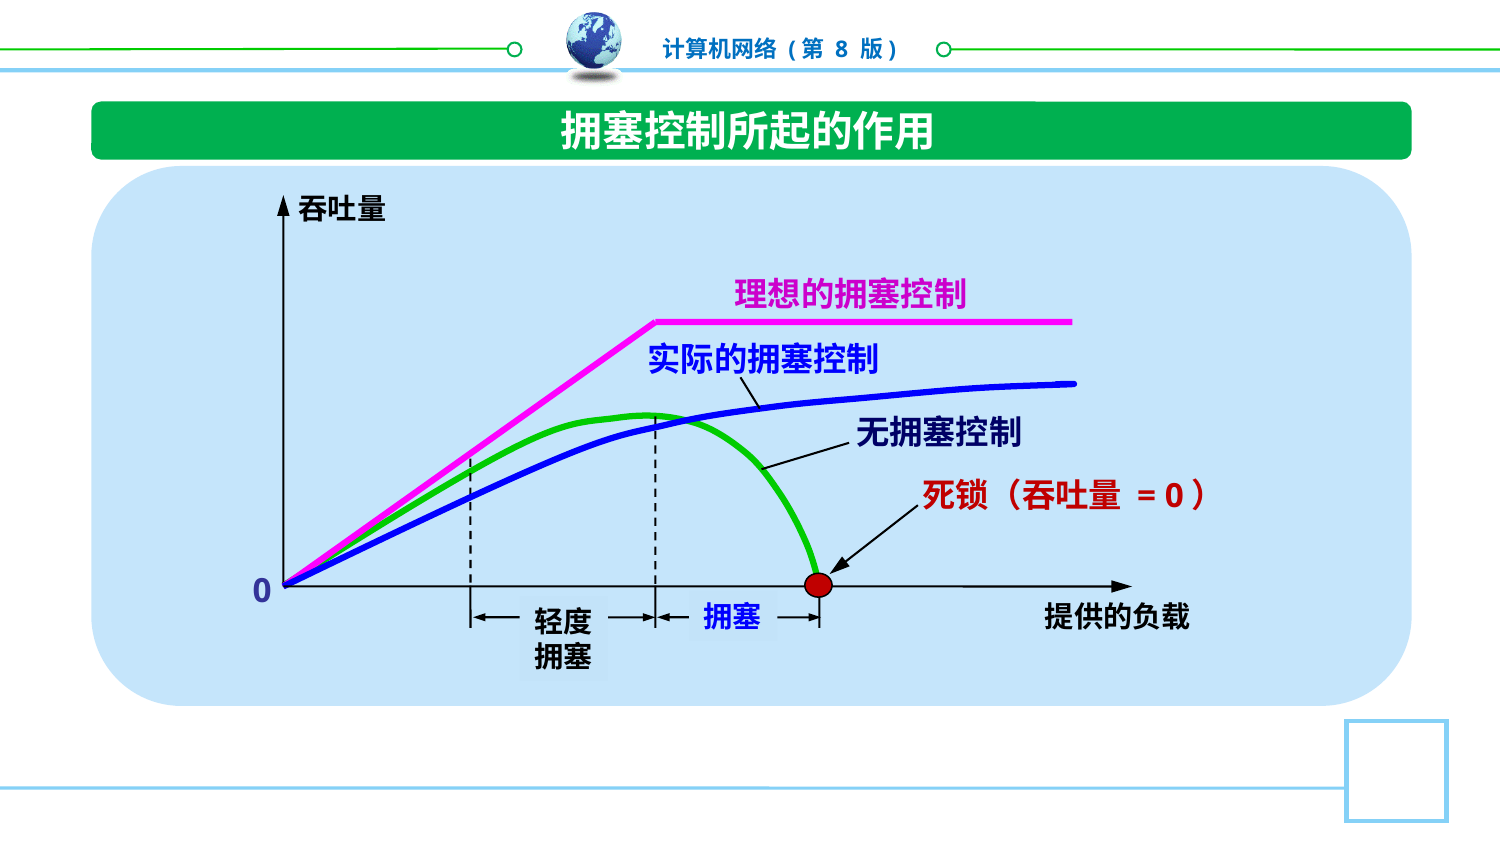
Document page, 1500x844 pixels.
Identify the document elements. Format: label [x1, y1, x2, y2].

picture [564, 10, 623, 87]
text_box [89, 97, 1414, 709]
